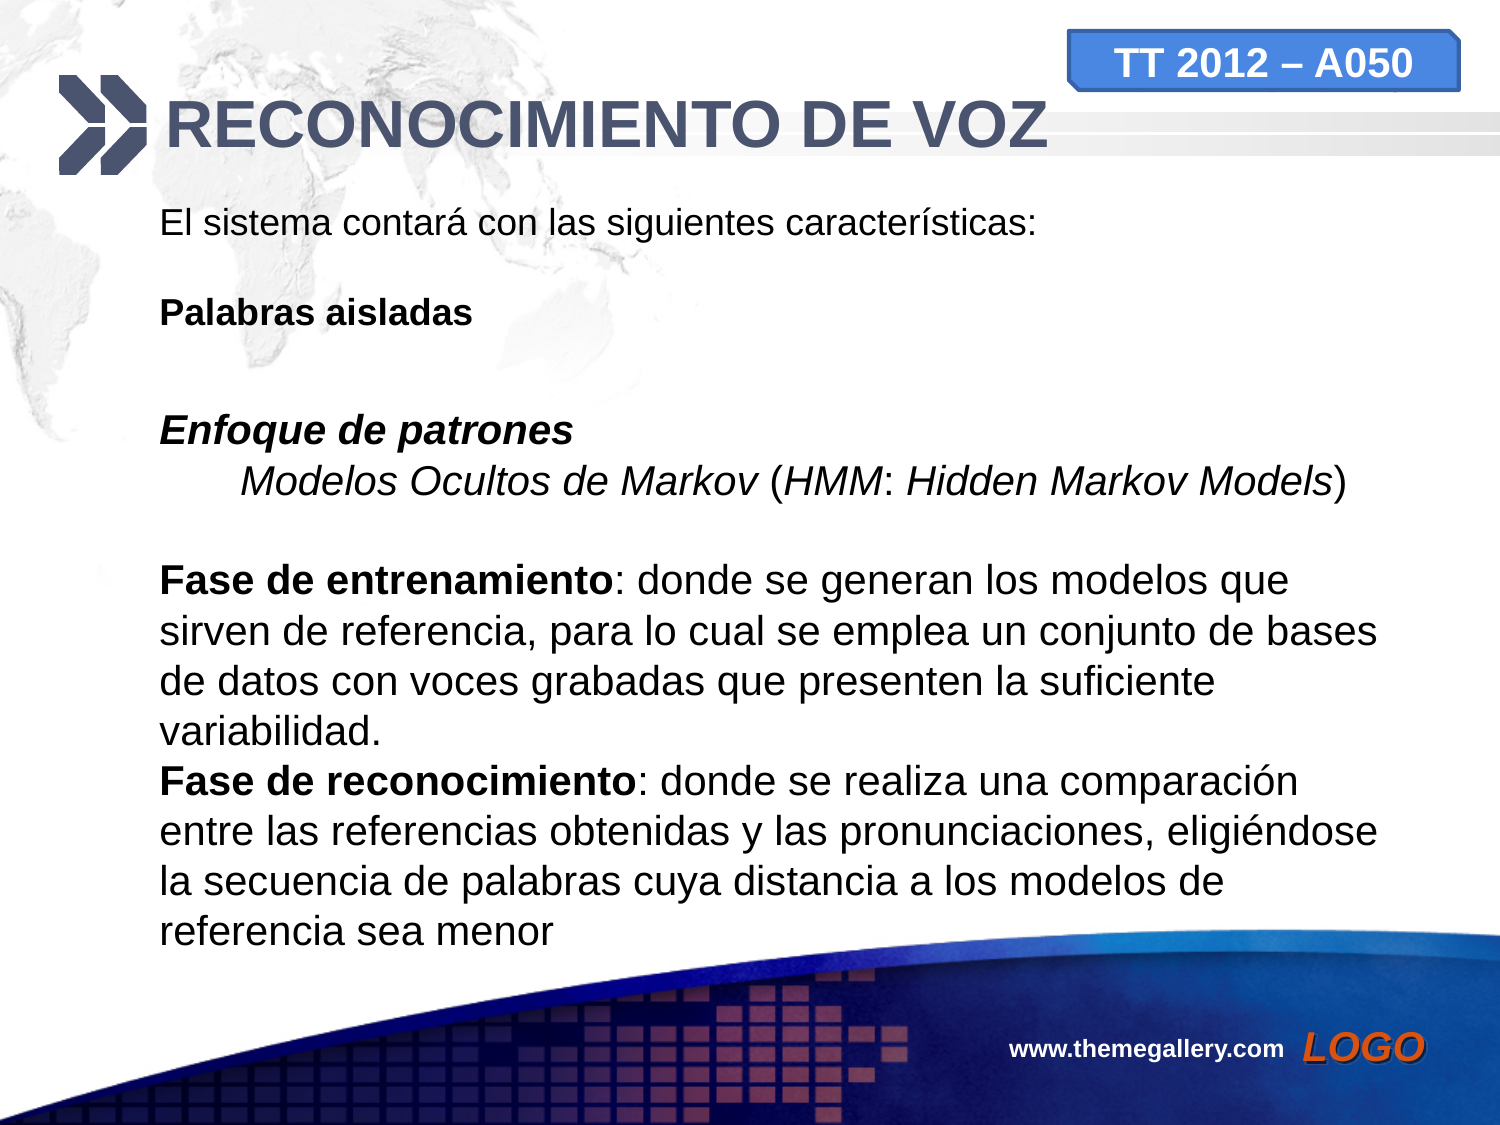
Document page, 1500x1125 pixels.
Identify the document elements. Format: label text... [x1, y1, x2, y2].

picture [0, 0, 1500, 1125]
picture [1409, 1040, 1418, 1056]
text_box TT 2012 – A050 [1066, 28, 1461, 93]
text_box El sistema contará con las siguientes características: Palabras aisladas Enfoque de patrones Modelos Ocultos de Markov (HMM: Hidden Markov Models) Fase de entrenamiento: donde se generan los modelos que sirven de referencia, para lo cual se emplea un conjunto de bases de datos con voces grabadas que presenten la suficiente variabilidad. Fase de reconocimiento: donde se realiza una comparación entre las referencias obtenidas y las pronunciaciones, eligiéndose la secuencia de palabras cuya distancia a los modelos de referencia sea menor [144, 190, 1409, 1125]
title RECONOCIMIENTO DE VOZ [150, 75, 1388, 168]
